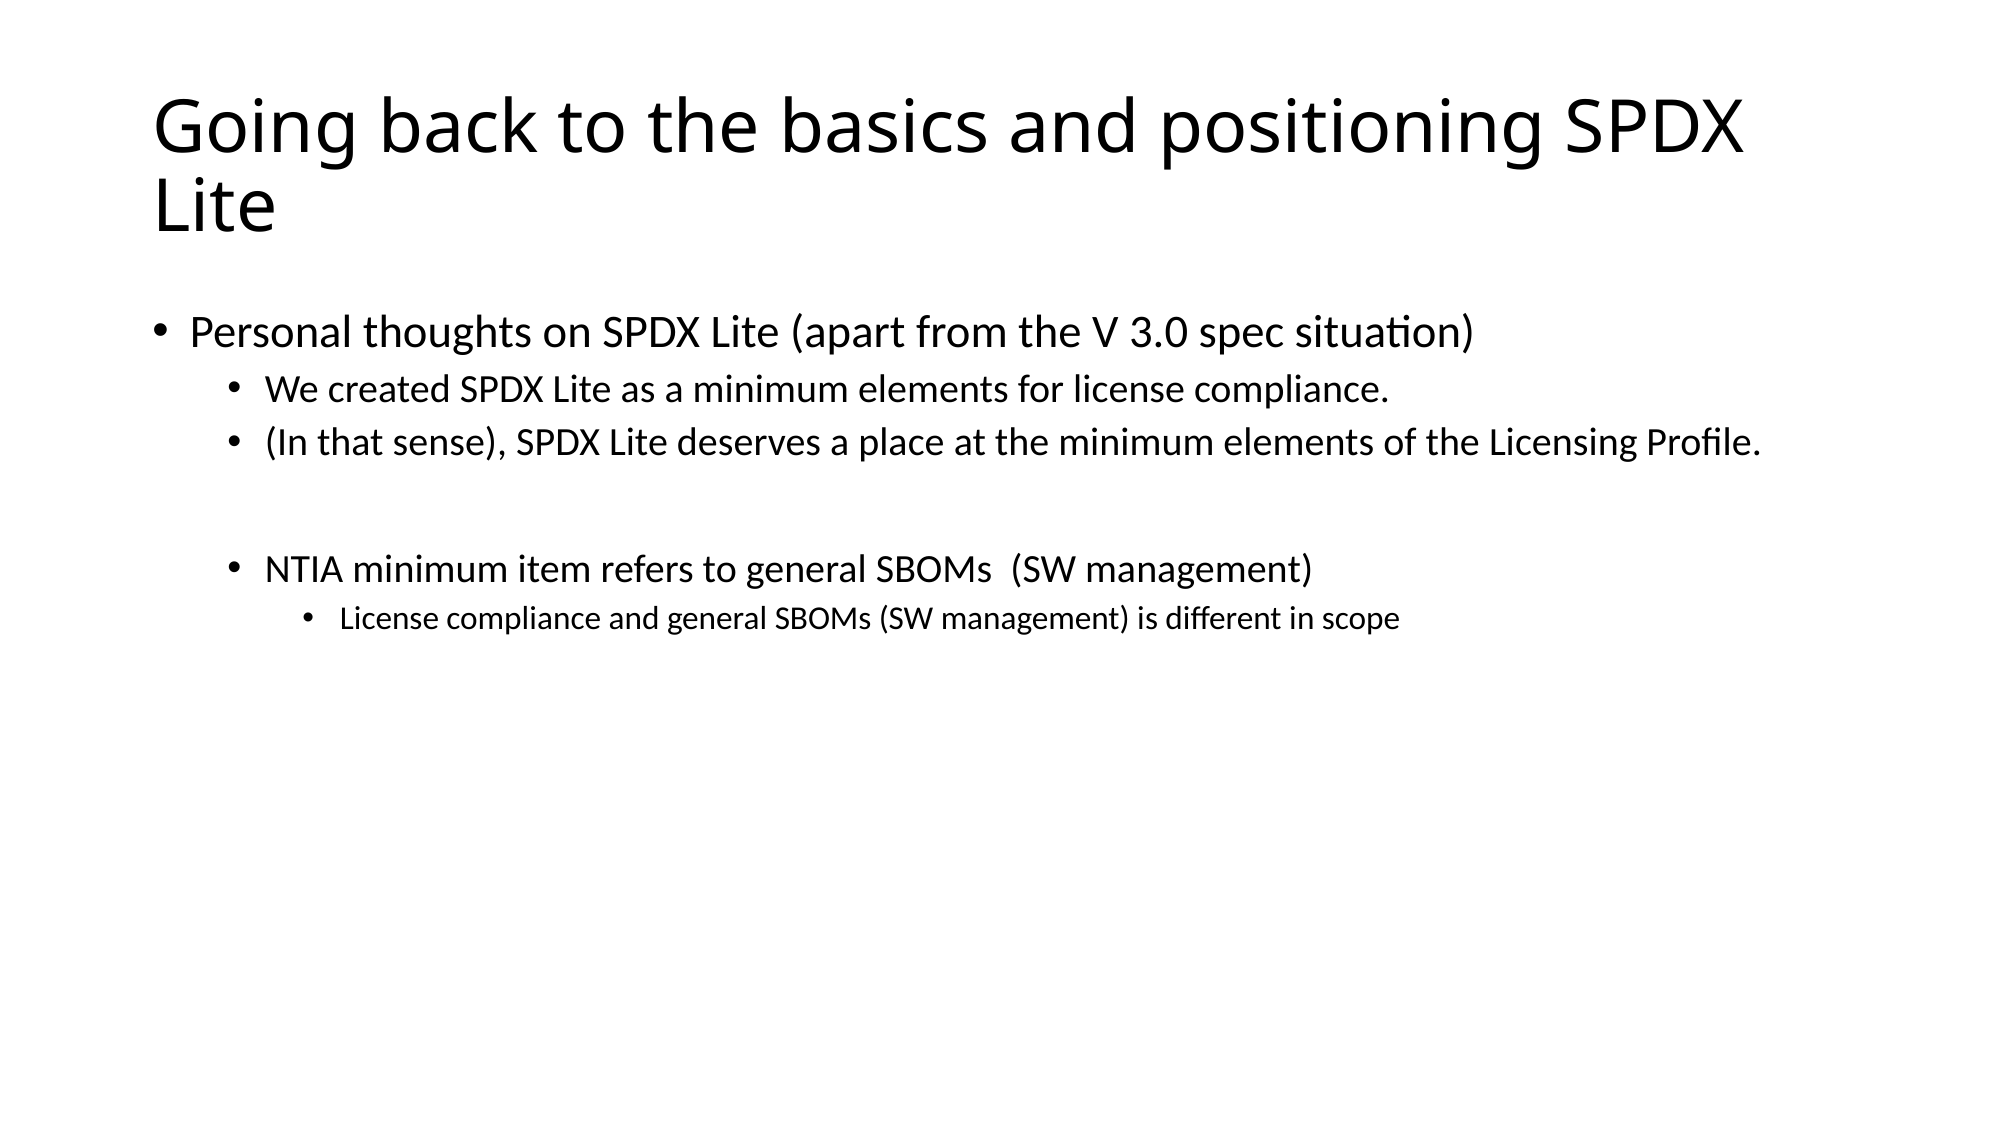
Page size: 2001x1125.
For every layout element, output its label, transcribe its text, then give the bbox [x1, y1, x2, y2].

title Going back to the basics and positioning SPDX Lite [137, 59, 1863, 278]
list Personal thoughts on SPDX Lite (apart from the V 3.0 spec situation) We created SPDX Lite as a minimum elements for license compliance. (In that sense), SPDX Lite deserves a place at the minimum elements of the Licensing Profile. NTIA minimum item refers to general SBOMs (SW management) License compliance and general SBOMs (SW management) is different in scope [137, 299, 1863, 1014]
